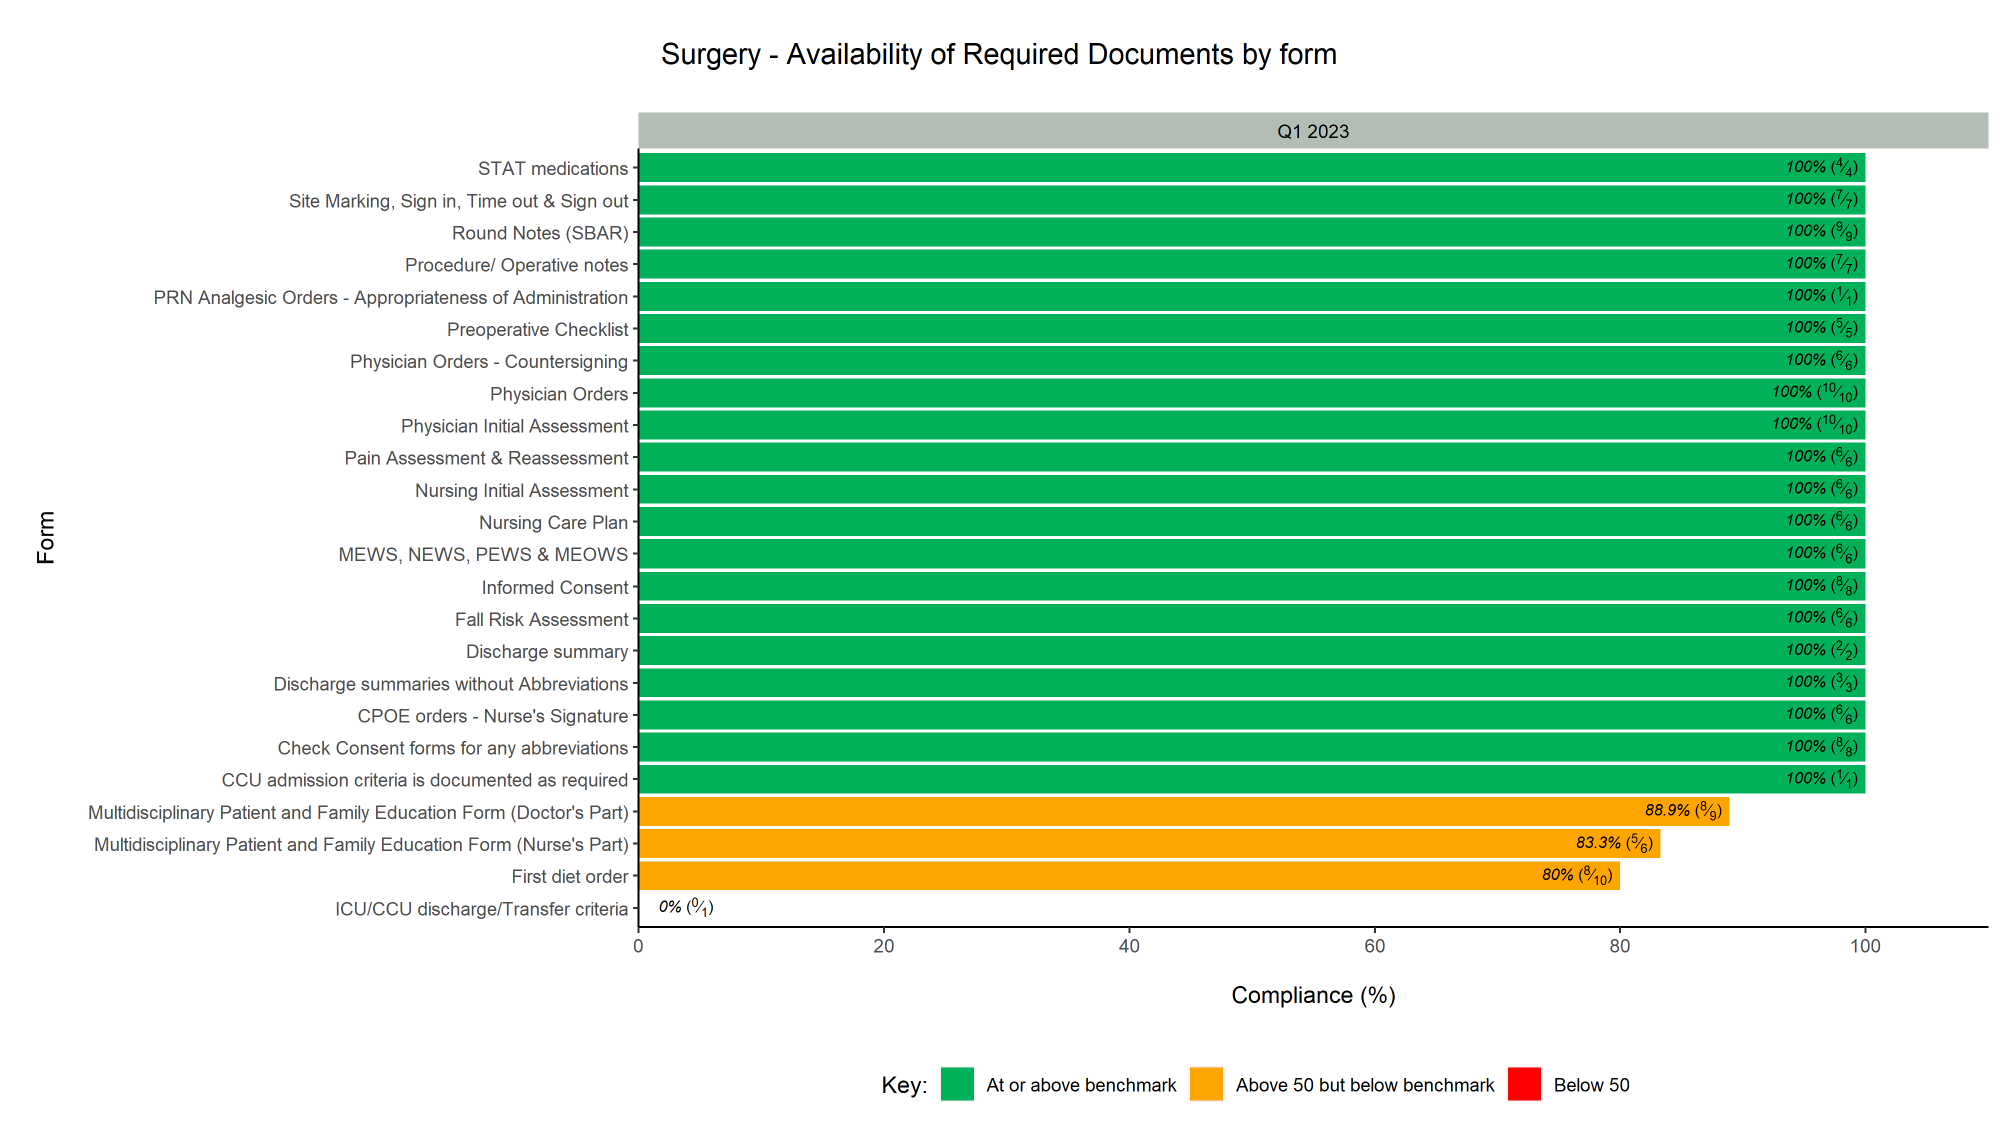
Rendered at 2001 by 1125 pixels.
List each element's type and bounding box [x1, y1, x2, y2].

list [0, 0, 2000, 1125]
